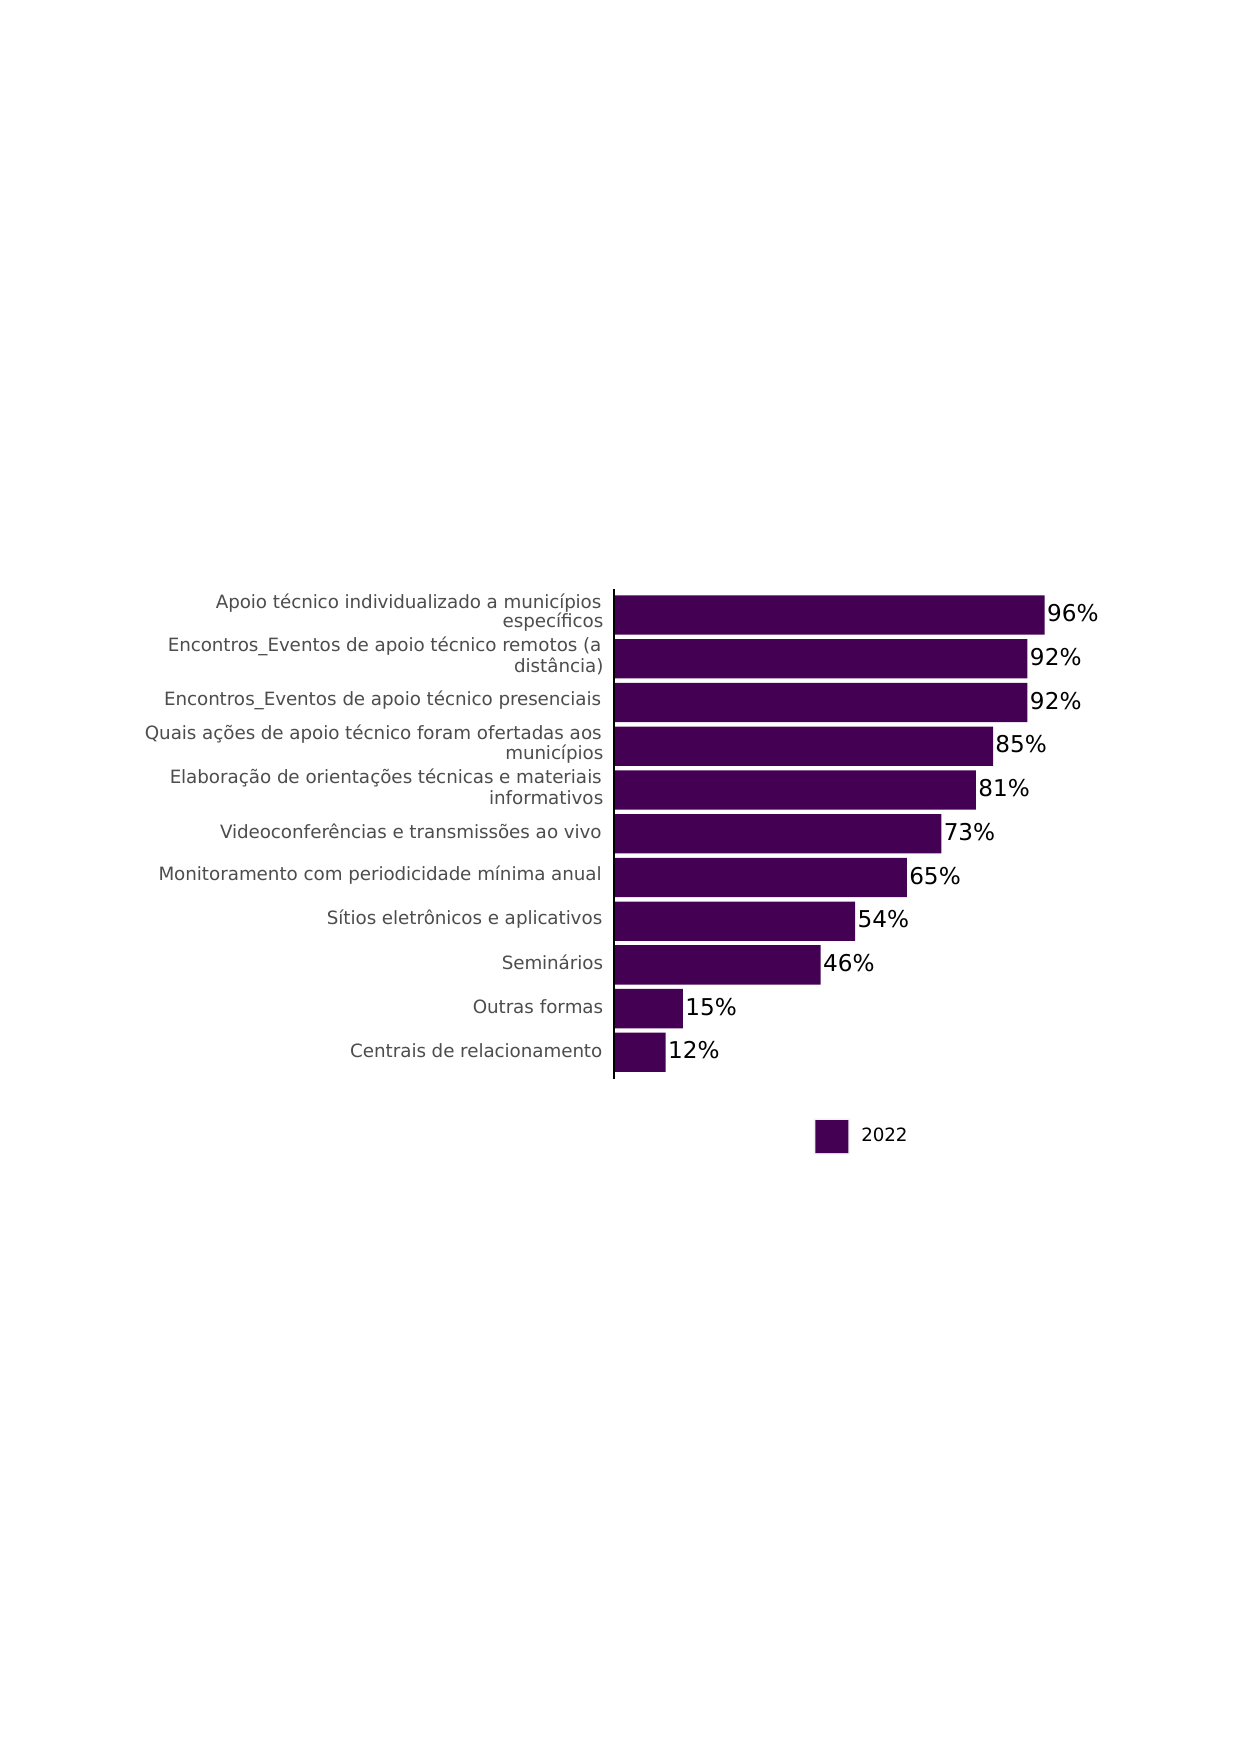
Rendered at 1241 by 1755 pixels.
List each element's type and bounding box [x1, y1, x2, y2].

text_box [132, 577, 1108, 1178]
